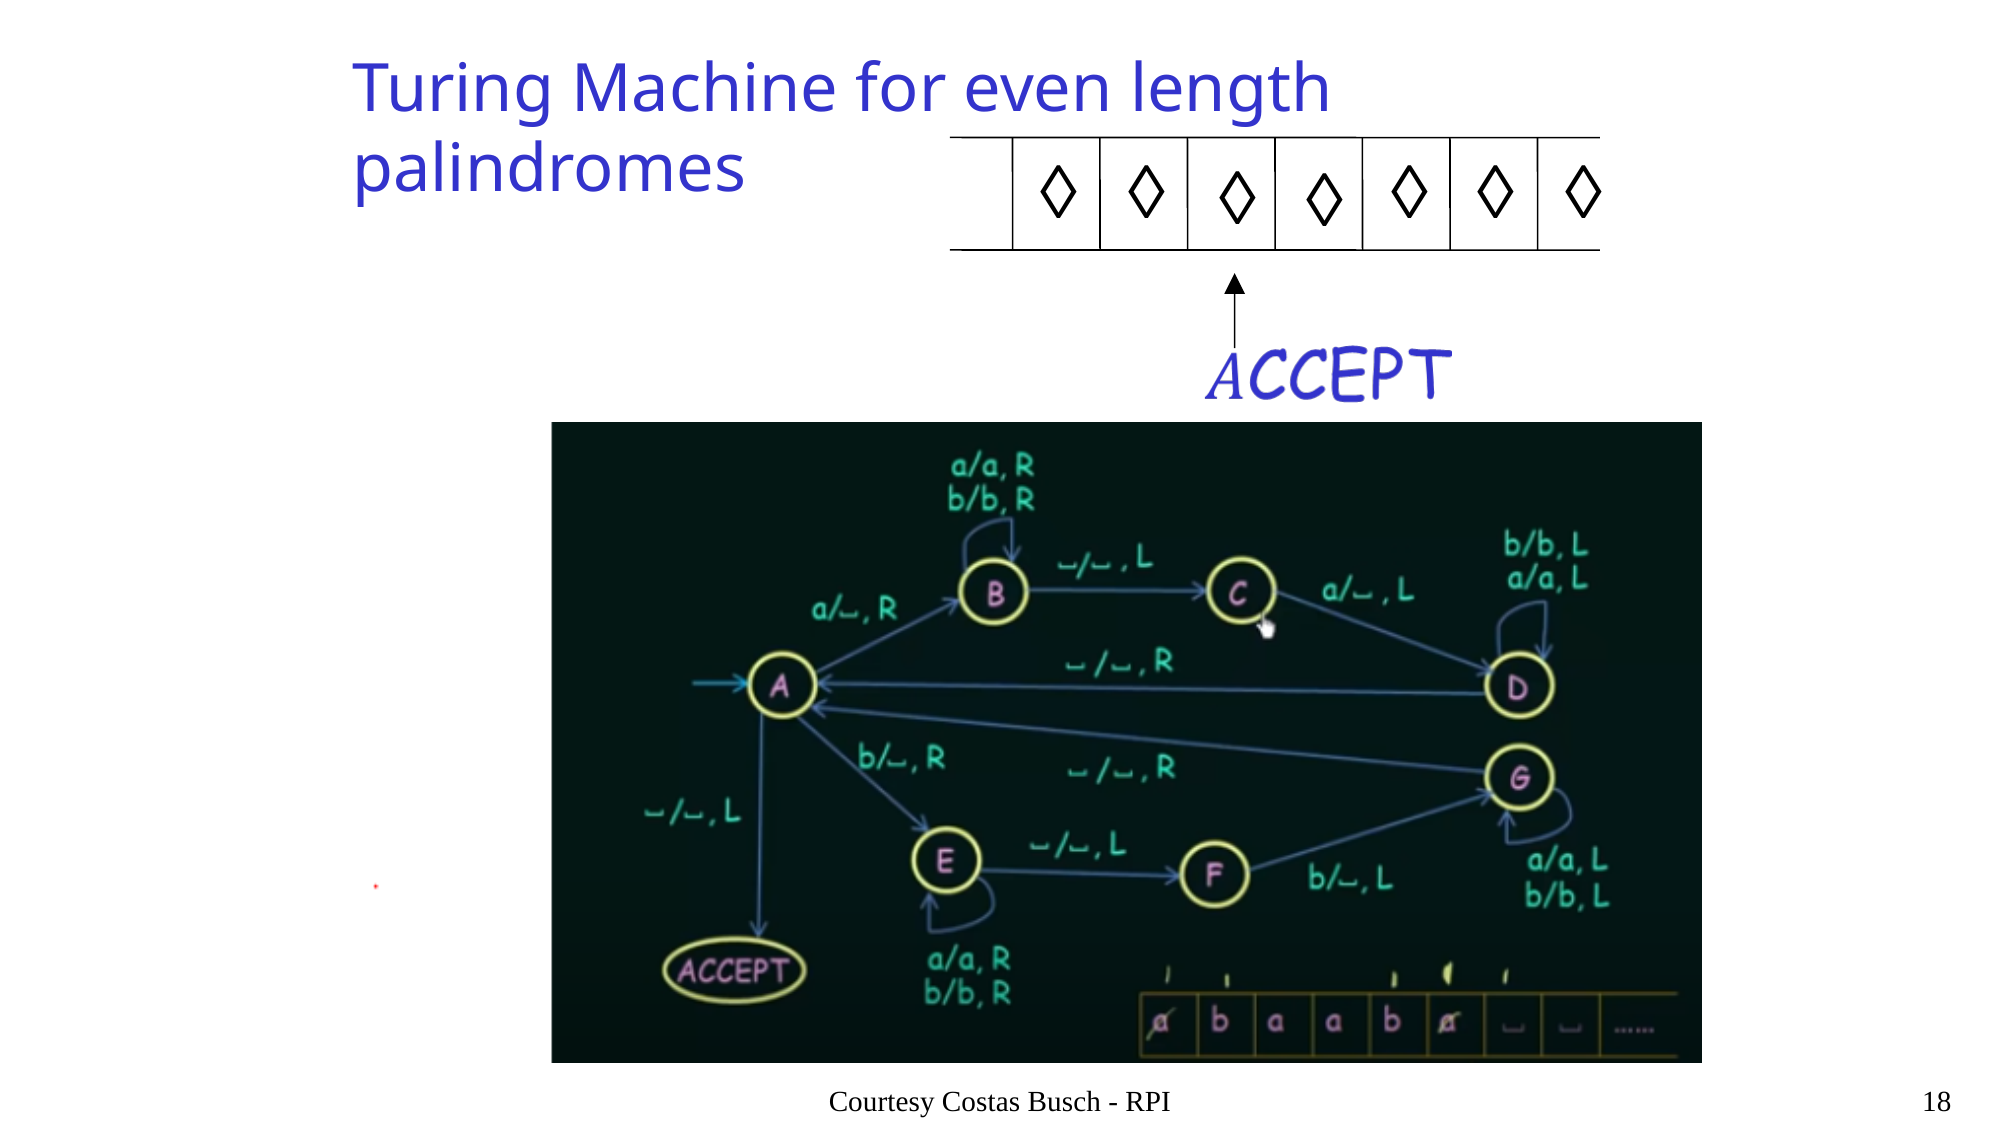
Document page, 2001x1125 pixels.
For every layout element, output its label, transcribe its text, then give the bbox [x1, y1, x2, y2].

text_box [1037, 162, 1080, 224]
text_box [1224, 273, 1246, 335]
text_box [1474, 162, 1517, 224]
slide_number 18 [1549, 1074, 1967, 1125]
footer Courtesy Costas Busch - RPI [683, 1074, 1317, 1125]
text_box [1125, 161, 1168, 223]
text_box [1303, 170, 1346, 232]
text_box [1562, 162, 1605, 224]
text_box Turing Machine for even length palindromes [337, 37, 1675, 213]
picture [373, 422, 1702, 1063]
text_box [1216, 167, 1259, 229]
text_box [1388, 161, 1431, 223]
text_box [1204, 335, 1452, 417]
